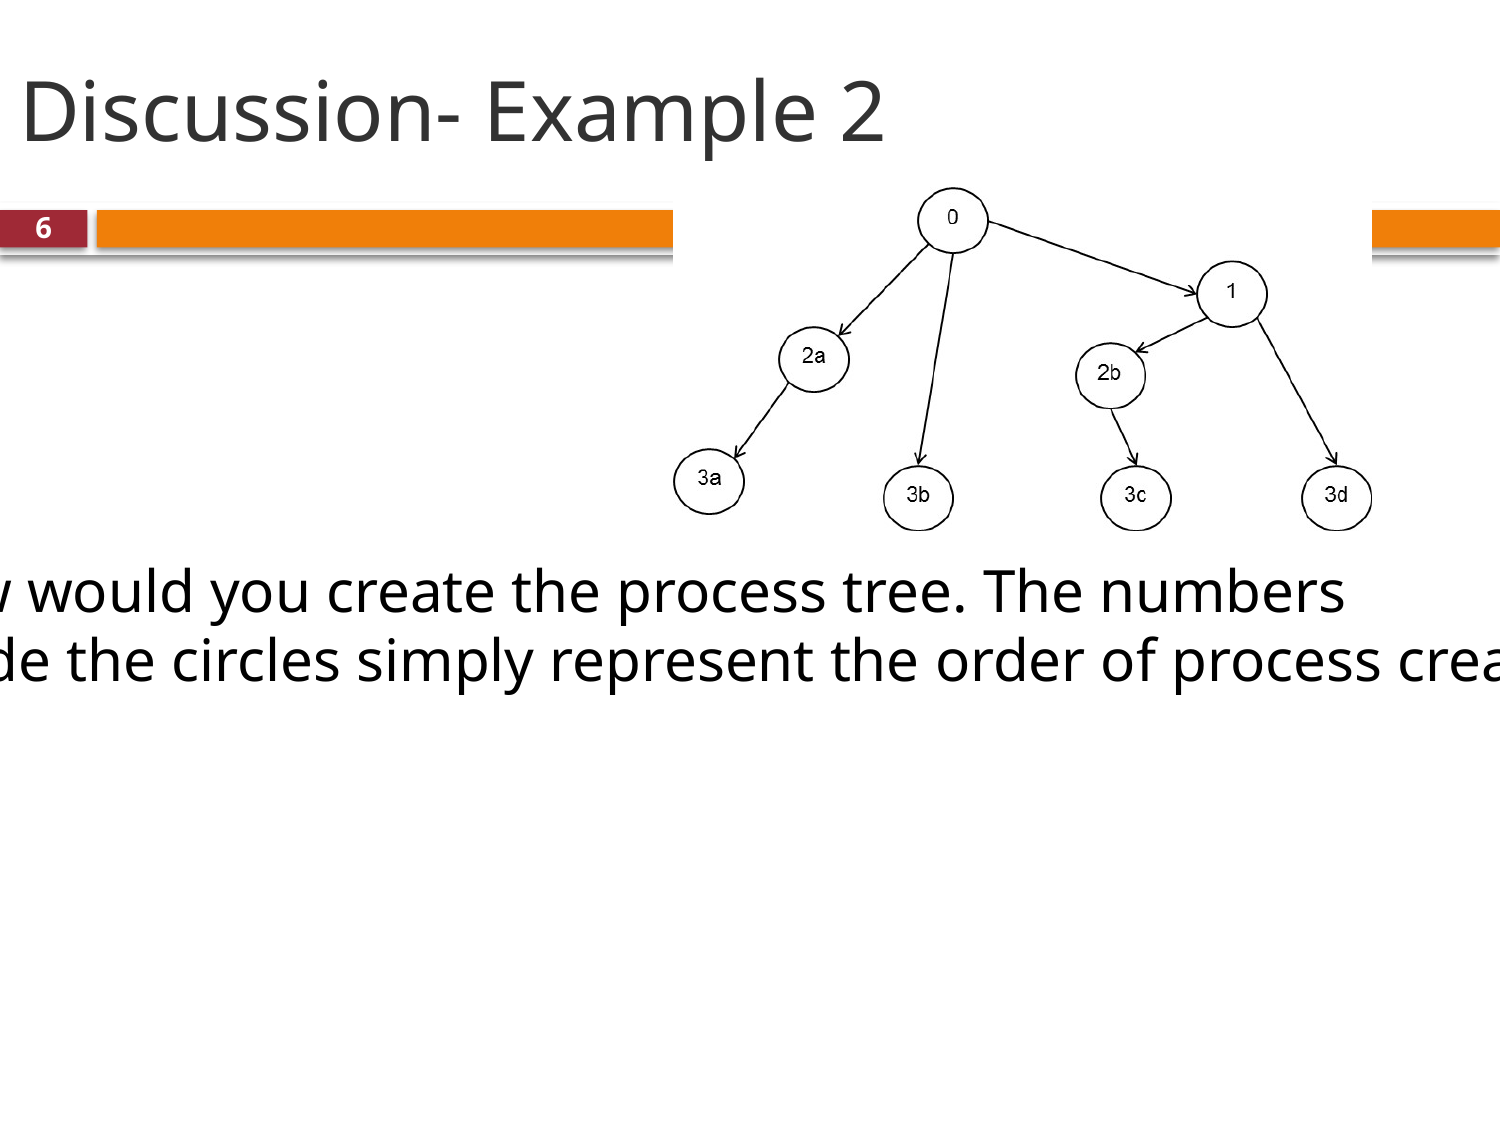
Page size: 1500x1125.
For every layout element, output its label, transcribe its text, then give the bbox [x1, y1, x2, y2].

text_box How would you create the process tree. The numbers inside the circles simply represent the order of process creation [0, 546, 1500, 701]
title Discussion- Example 2 [4, 27, 1342, 190]
picture [672, 186, 1373, 531]
slide_number 6 [0, 208, 88, 249]
